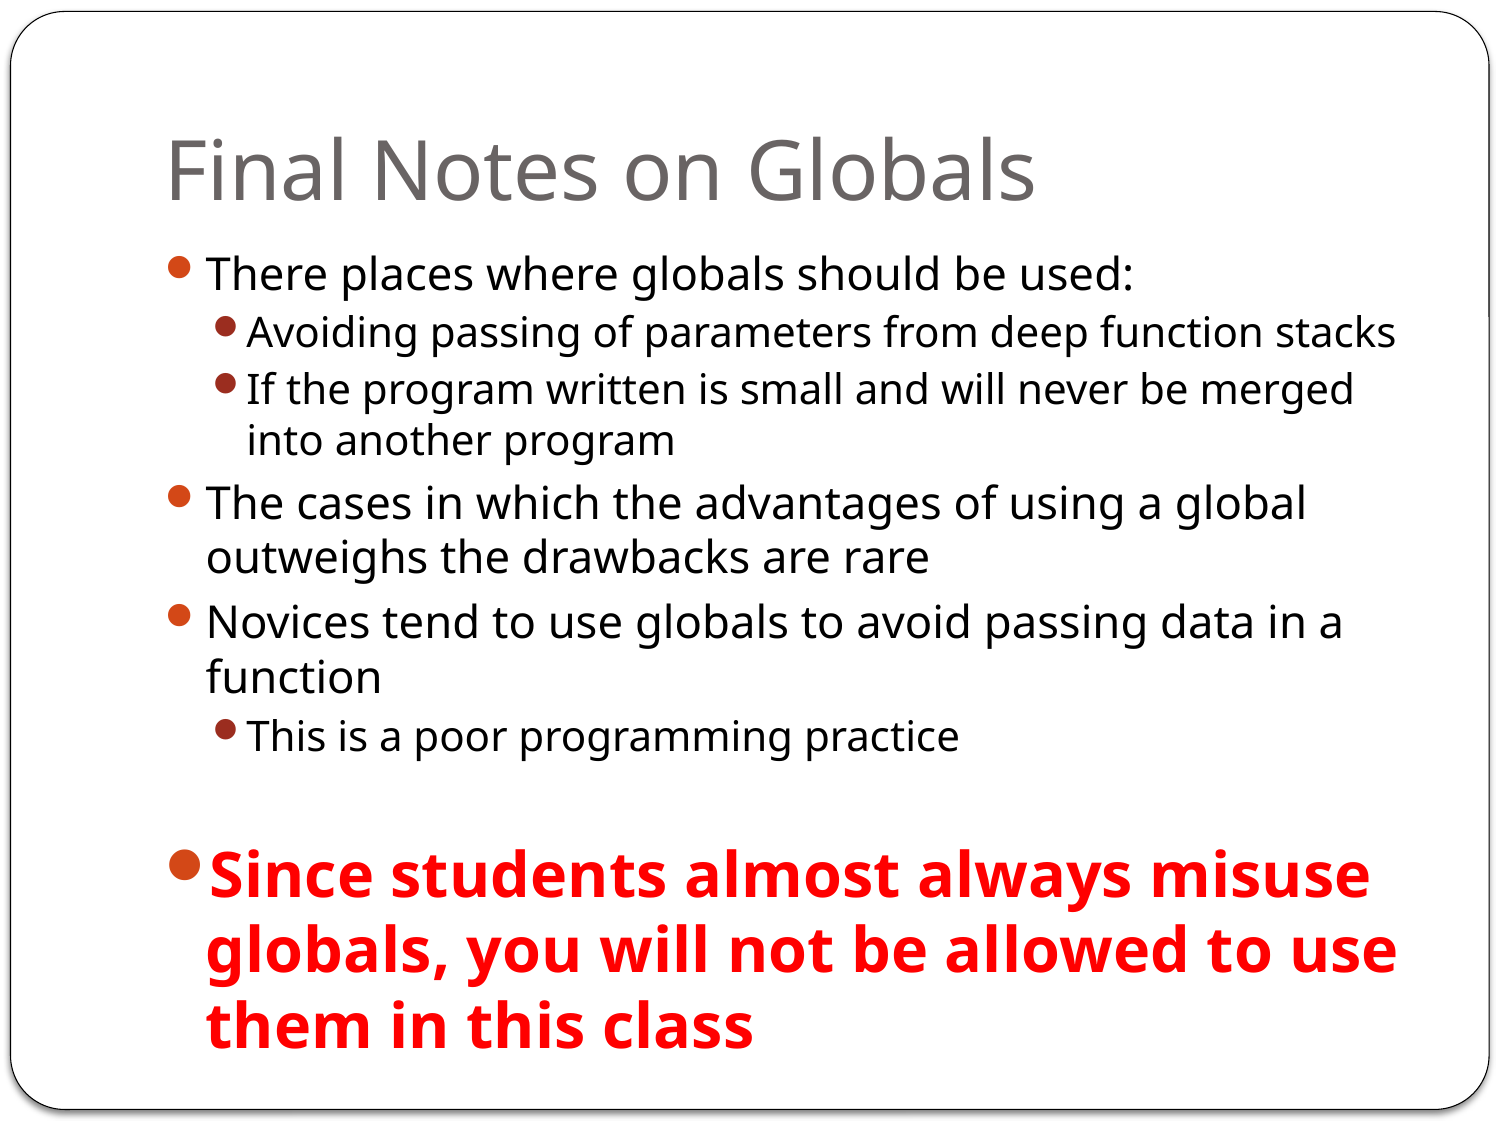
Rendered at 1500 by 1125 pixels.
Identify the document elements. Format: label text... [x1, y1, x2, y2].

list There places where globals should be used: Avoiding passing of parameters from deep function stacks If the program written is small and will never be merged into another program The cases in which the advantages of using a global outweighs the drawbacks are rare Novices tend to use globals to avoid passing data in a function This is a poor programming practice Since students almost always misuse globals, you will not be allowed to use them in this class [150, 237, 1425, 1088]
title Final Notes on Globals [150, 45, 1425, 233]
